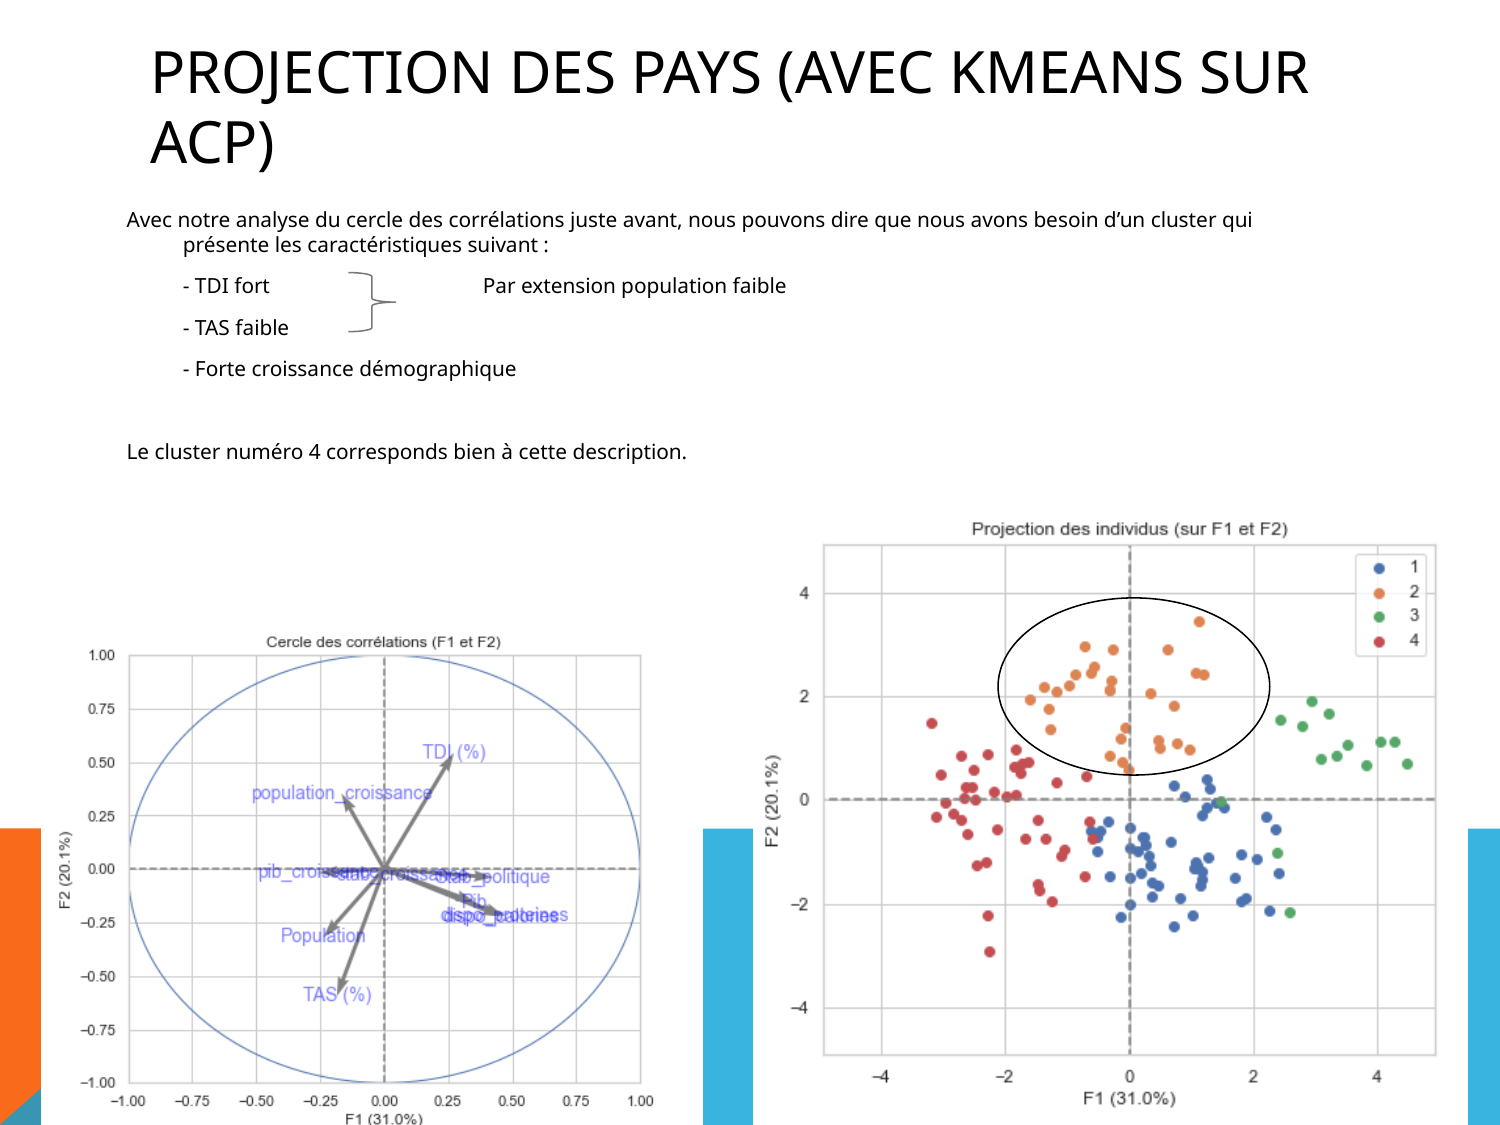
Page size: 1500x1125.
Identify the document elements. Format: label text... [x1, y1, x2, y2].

text_box [348, 271, 397, 333]
picture [753, 518, 1469, 1125]
picture [41, 620, 703, 1125]
title Projection des pays (avec Kmeans sur acp) [135, 60, 1369, 150]
list Avec notre analyse du cercle des corrélations juste avant, nous pouvons dire que nous avons besoin d’un cluster qui présente les caractéristiques suivant : - TDI fort Par extension population faible - TAS faible - Forte croissance démographique Le cluster numéro 4 corresponds bien à cette description. [111, 199, 1294, 499]
